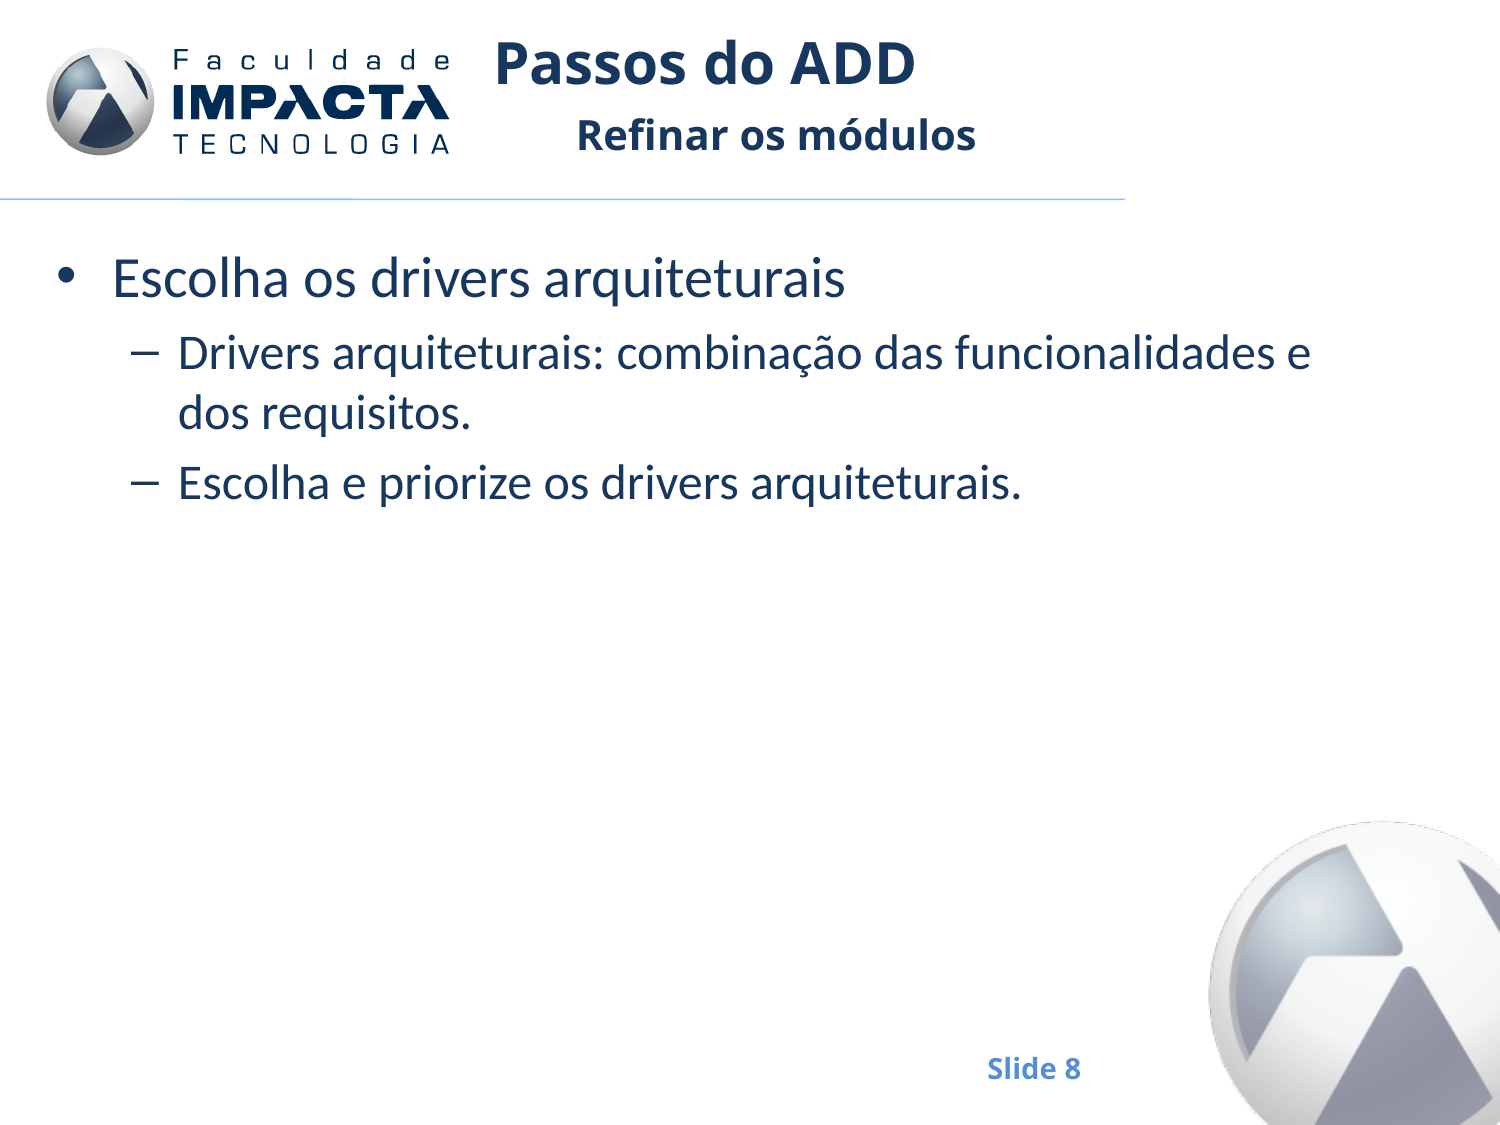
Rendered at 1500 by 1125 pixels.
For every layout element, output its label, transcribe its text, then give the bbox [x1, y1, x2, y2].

title Passos do ADD [478, 19, 1483, 102]
picture [35, 35, 458, 164]
list Refinar os módulos [561, 101, 1471, 197]
picture [1206, 787, 1500, 1125]
list Escolha os drivers arquiteturais Drivers arquiteturais: combinação das funcionalidades e dos requisitos. Escolha e priorize os drivers arquiteturais. [41, 231, 1400, 894]
